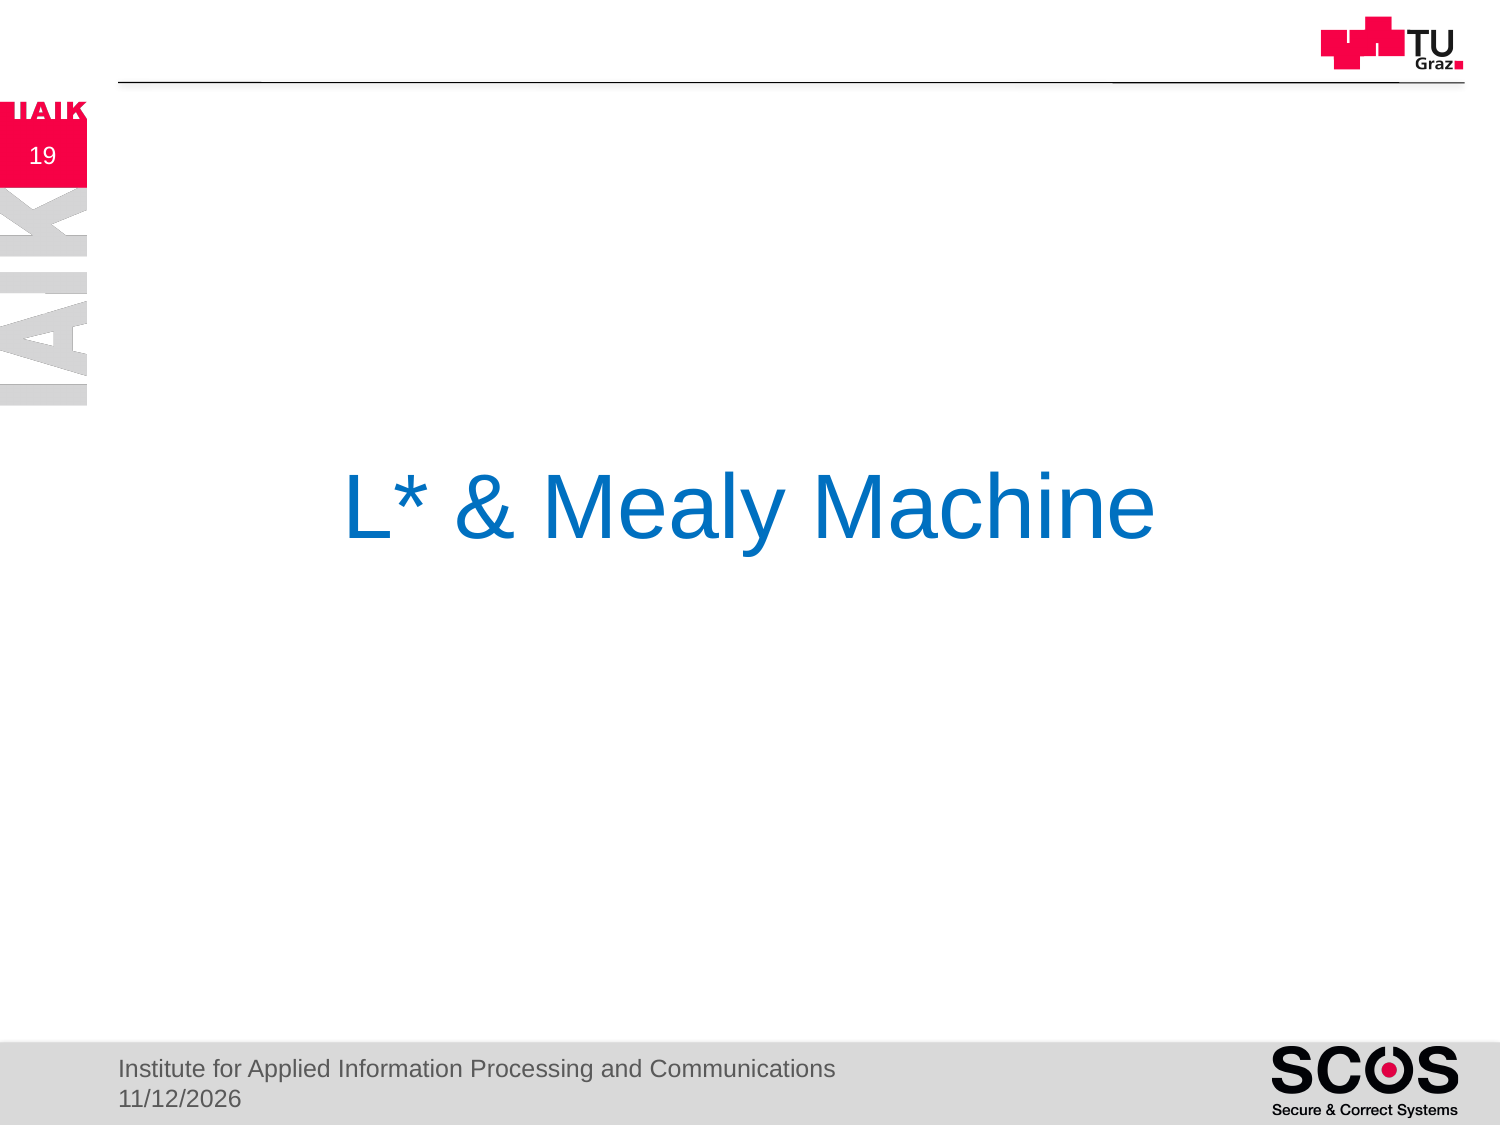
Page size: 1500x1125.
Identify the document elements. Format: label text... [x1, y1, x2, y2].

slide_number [118, 1096, 730, 1118]
slide_number 19 [1, 124, 84, 185]
picture [1318, 13, 1466, 73]
picture [1265, 1042, 1465, 1052]
picture [1265, 1096, 1465, 1122]
title L* & Mealy Machine [33, 343, 1469, 558]
picture [0, 1, 87, 406]
footer Institute for Applied Information Processing and Communications [118, 1052, 1469, 1096]
